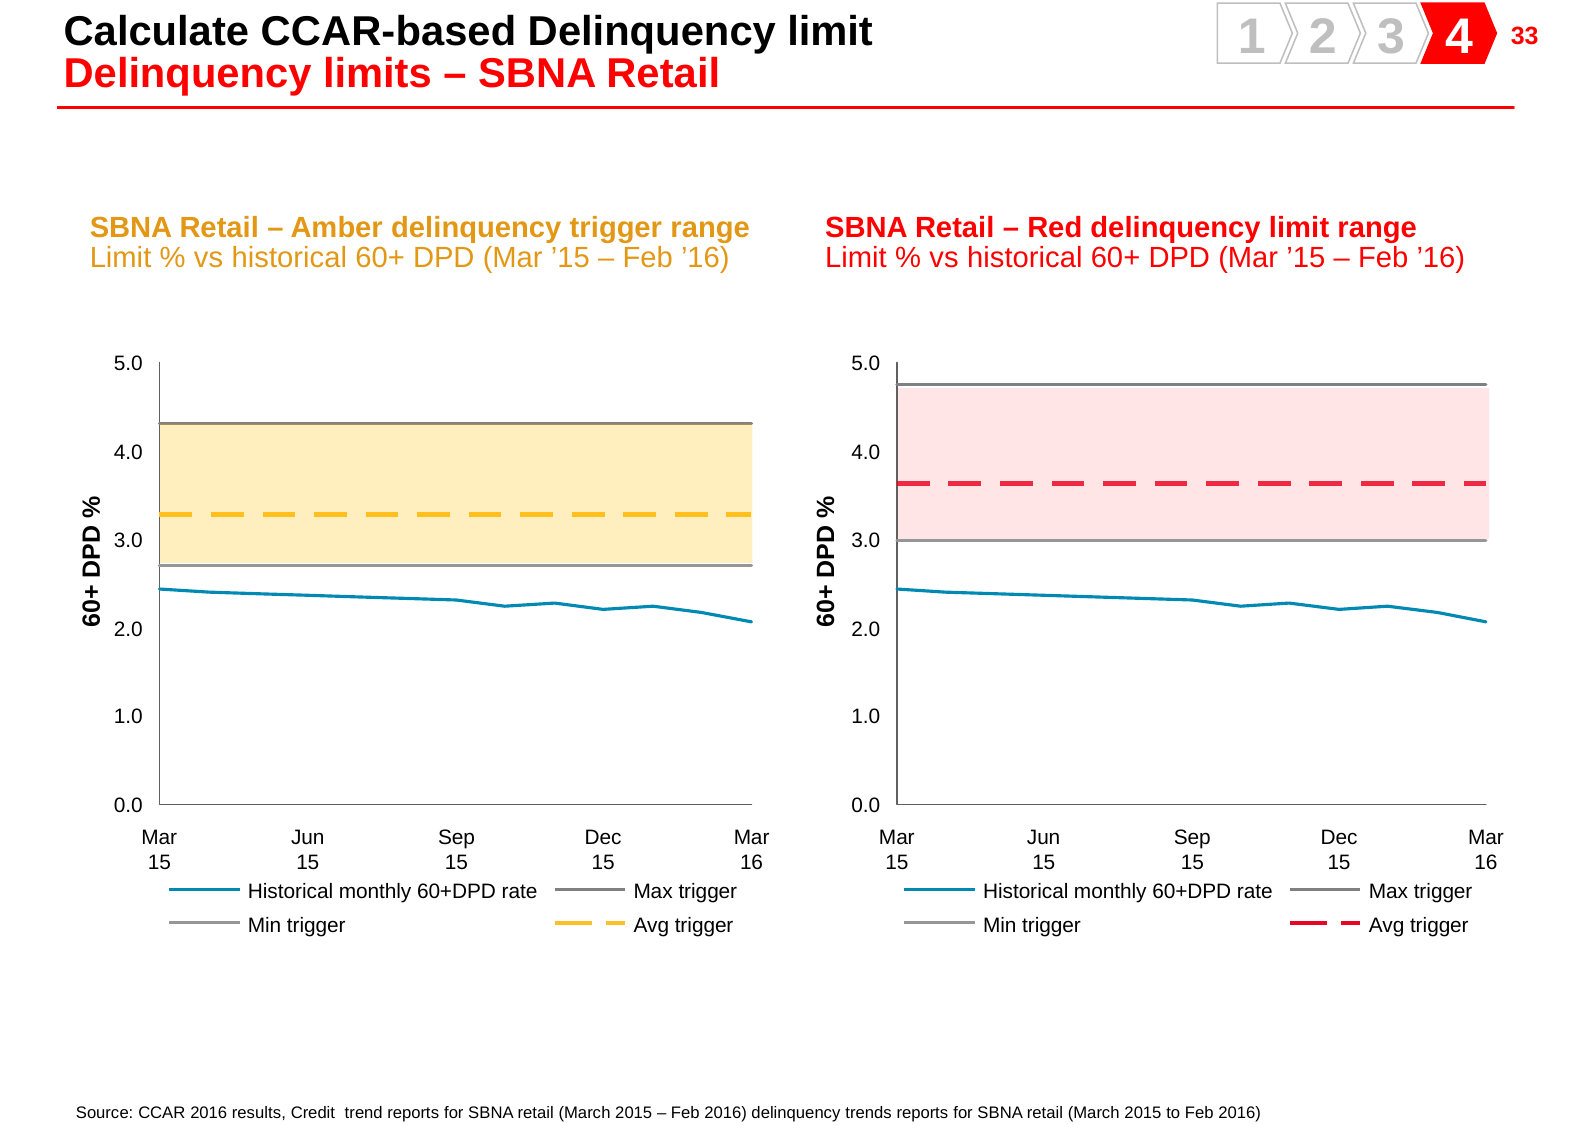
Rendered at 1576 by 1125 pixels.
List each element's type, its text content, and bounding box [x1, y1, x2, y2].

text_box SBNA Retail – Red delinquency limit range Limit % vs historical 60+ DPD (Mar ’15 – Feb ’16) [810, 205, 1537, 281]
text_box 4.0 [851, 439, 874, 464]
text_box Jun 15 [290, 823, 326, 874]
text_box Min trigger [983, 911, 1082, 937]
text_box 60+ DPD % [75, 443, 106, 681]
text_box Historical monthly 60+DPD rate [247, 878, 539, 904]
text_box 5.0 [114, 350, 143, 375]
text_box Dec 15 [583, 823, 623, 874]
text_box 4.0 [114, 439, 143, 464]
text_box 1.0 [851, 703, 874, 729]
text_box Max trigger [1368, 878, 1473, 904]
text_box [874, 343, 1505, 821]
text_box Mar 15 [877, 823, 916, 874]
text_box Mar 16 [732, 823, 771, 874]
text_box Sep 15 [437, 823, 476, 874]
text_box Mar 16 [1466, 823, 1505, 874]
text_box 2.0 [851, 615, 874, 641]
text_box Max trigger [633, 878, 738, 904]
text_box Calculate CCAR-based Delinquency limit Delinquency limits – SBNA Retail [48, 3, 1537, 104]
text_box 60+ DPD % [809, 443, 840, 681]
text_box 3.0 [114, 526, 143, 552]
text_box 5.0 [851, 350, 874, 375]
text_box Jun 15 [1025, 823, 1062, 874]
text_box 2.0 [114, 615, 143, 641]
text_box 1.0 [114, 703, 143, 729]
text_box Avg trigger [633, 911, 734, 937]
text_box SBNA Retail – Amber delinquency trigger range Limit % vs historical 60+ DPD (Mar ’15 – Feb ’16) [74, 206, 801, 281]
text_box Historical monthly 60+DPD rate [983, 878, 1274, 904]
text_box Sep 15 [1172, 823, 1212, 874]
text_box Min trigger [247, 911, 346, 937]
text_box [143, 343, 769, 821]
text_box 0.0 [851, 792, 874, 818]
text_box 0.0 [114, 792, 143, 818]
text_box Avg trigger [1368, 911, 1469, 937]
text_box Dec 15 [1319, 823, 1359, 874]
text_box Mar 15 [140, 823, 179, 874]
text_box Source: CCAR 2016 results, Credit trend reports for SBNA retail (March 2015 – Feb 2016) delinquency trends reports for SBNA retail (March 2015 to Feb 2016) [75, 1101, 1501, 1122]
text_box 3.0 [851, 526, 874, 552]
